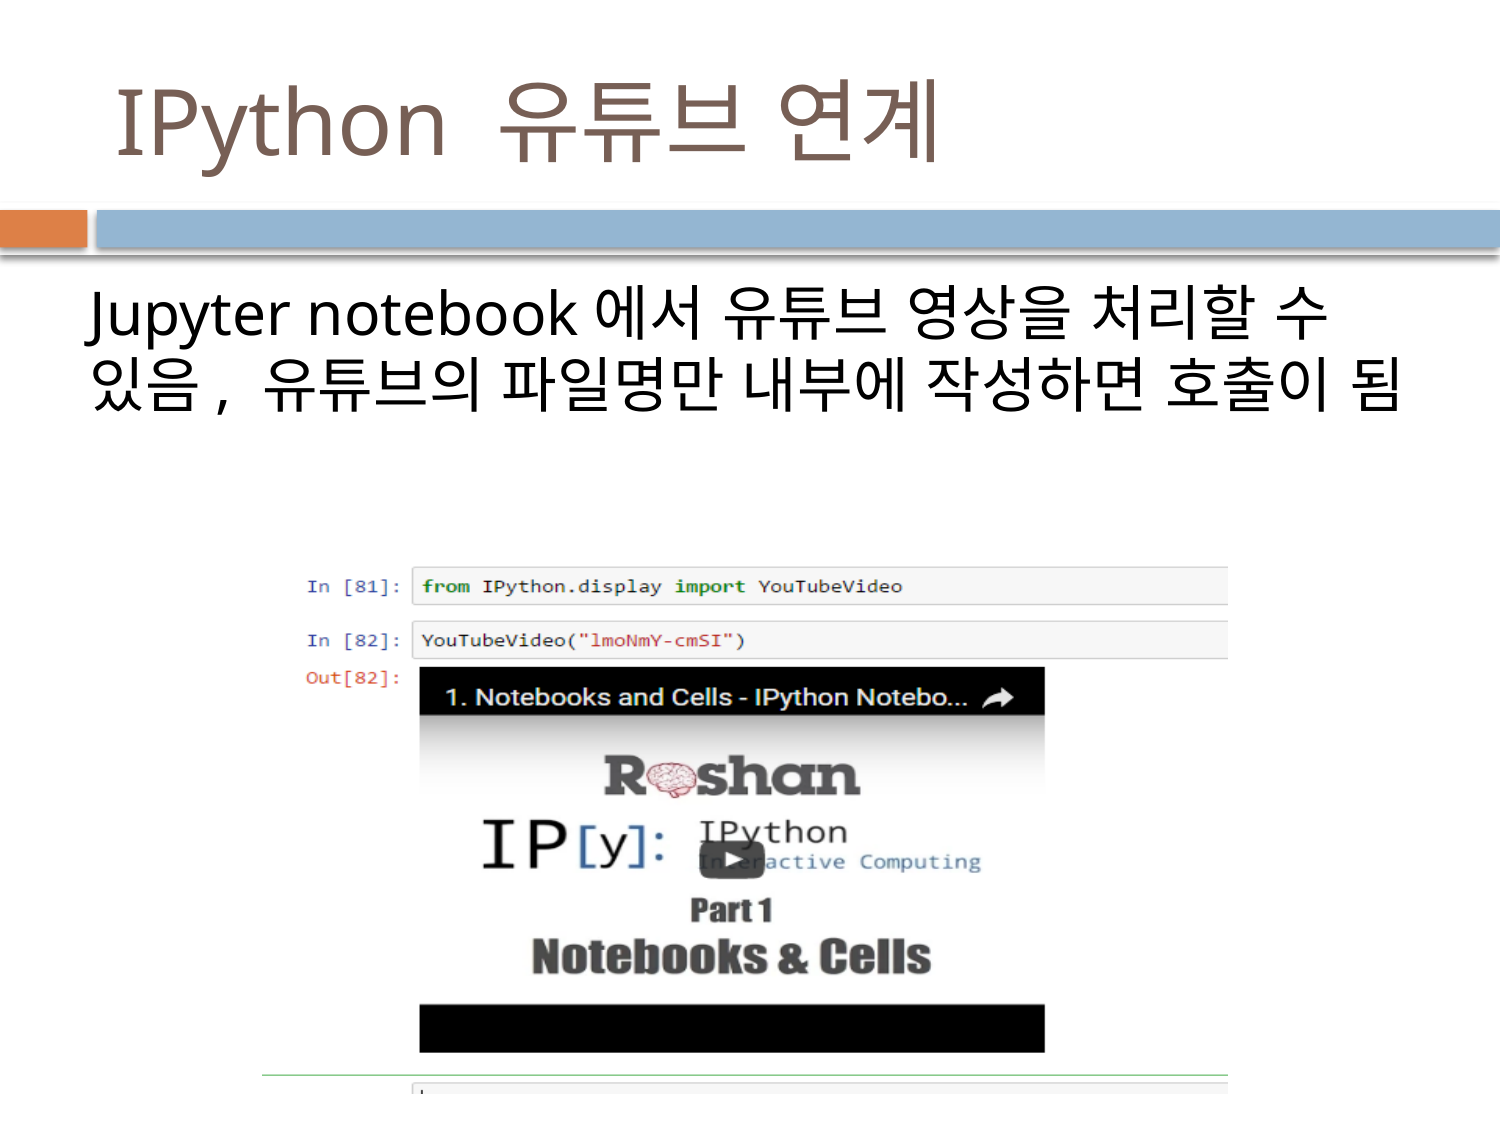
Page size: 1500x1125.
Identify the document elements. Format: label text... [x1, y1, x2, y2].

title IPython 유튜브 연계 [100, 37, 1438, 200]
list Jupyter notebook에서 유튜브 영상을 처리할 수 있음, 유튜브의 파일명만 내부에 작성하면 호출이 됨 [75, 267, 1425, 516]
picture [261, 550, 1228, 1094]
